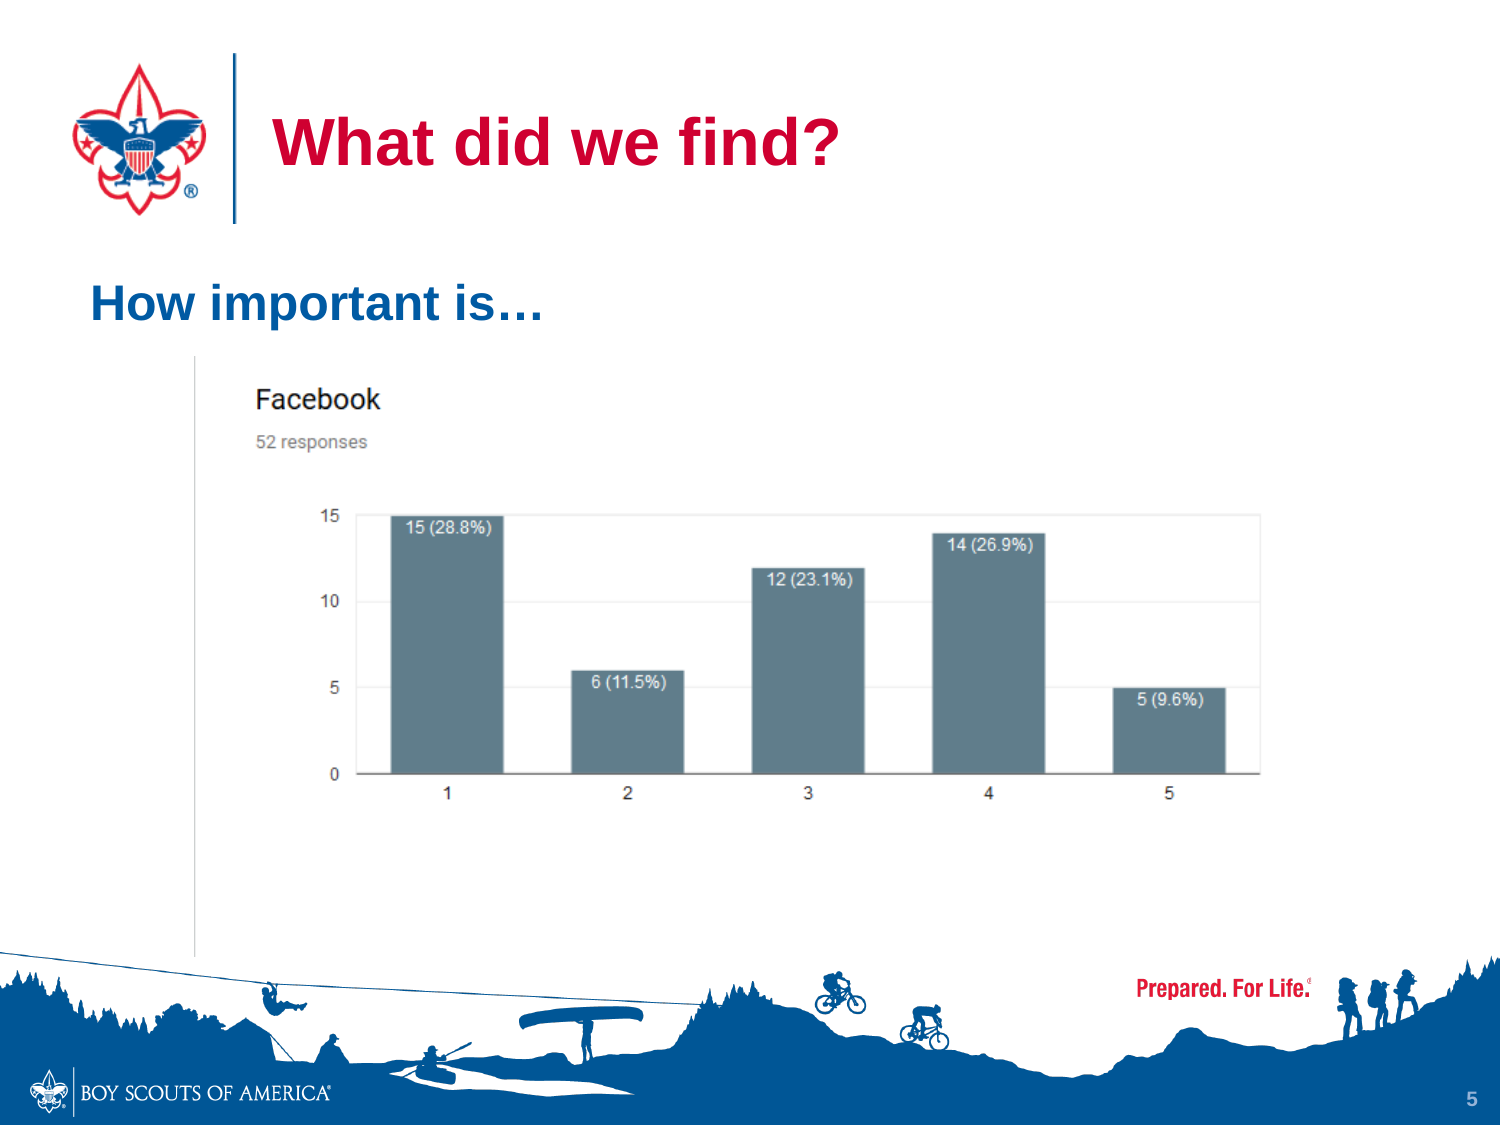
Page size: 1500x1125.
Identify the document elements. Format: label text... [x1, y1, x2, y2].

title What did we find? [257, 45, 1413, 233]
slide_number 5 [1425, 1067, 1493, 1125]
picture [0, 356, 1500, 1125]
picture [72, 53, 237, 224]
list How important is… [75, 262, 1425, 957]
